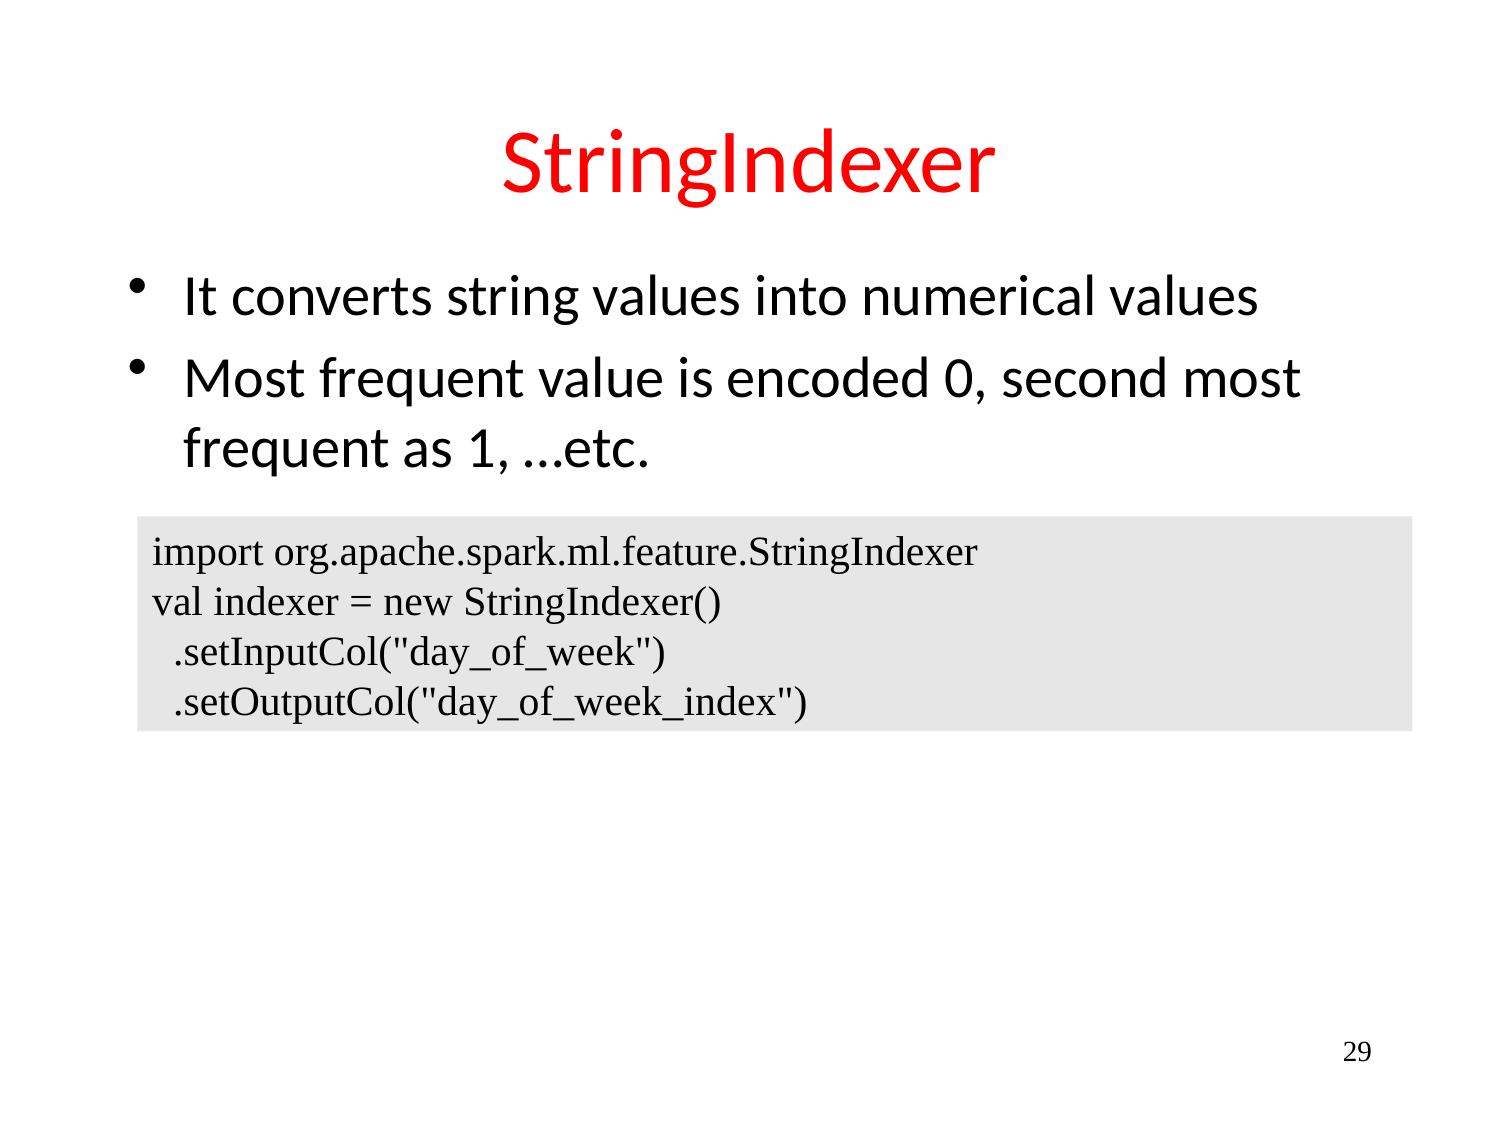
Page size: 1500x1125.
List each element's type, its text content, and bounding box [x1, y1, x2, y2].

slide_number 29 [1074, 1024, 1388, 1101]
text_box import org.apache.spark.ml.feature.StringIndexer val indexer = new StringIndexer() .setInputCol("day_of_week") .setOutputCol("day_of_week_index") [137, 516, 1413, 732]
list It converts string values into numerical values Most frequent value is encoded 0, second most frequent as 1, …etc. [112, 249, 1388, 1001]
title StringIndexer [112, 87, 1388, 226]
